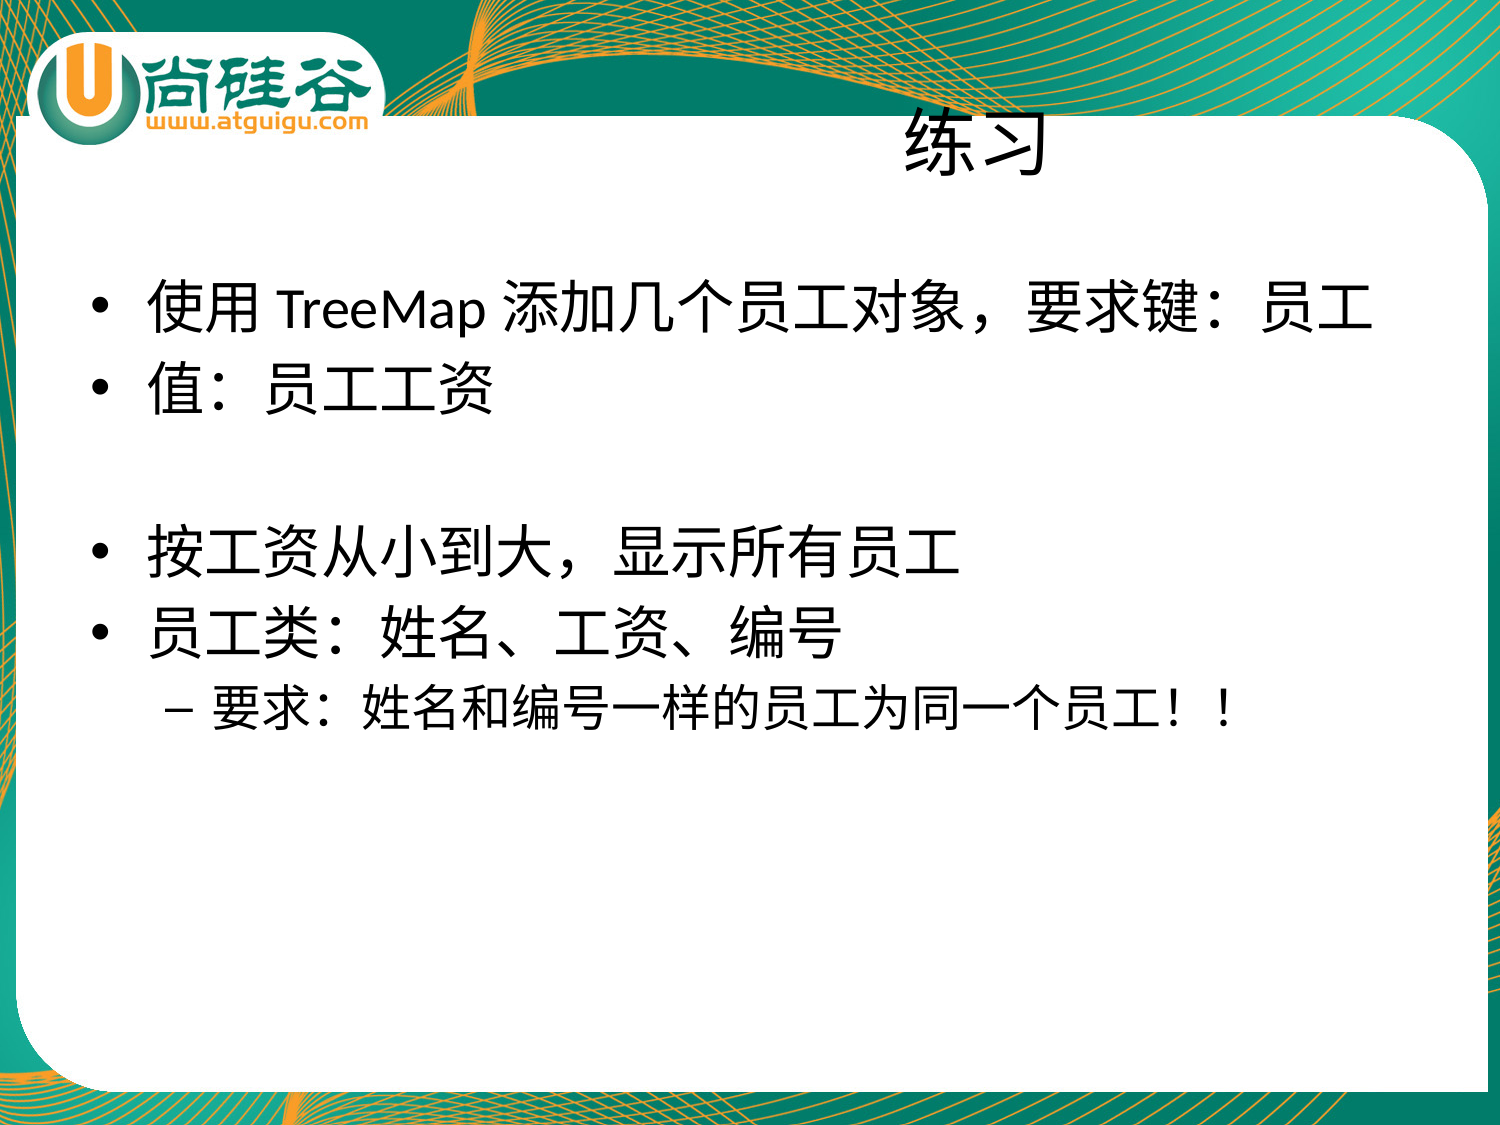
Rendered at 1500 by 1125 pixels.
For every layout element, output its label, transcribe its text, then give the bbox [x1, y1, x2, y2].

list 使用TreeMap添加几个员工对象，要求键：员工 值：员工工资 按工资从小到大，显示所有员工 员工类：姓名、工资、编号 要求：姓名和编号一样的员工为同一个员工！！ [75, 262, 1425, 1005]
title 练习 [302, 70, 1500, 211]
picture [0, 0, 1500, 1125]
